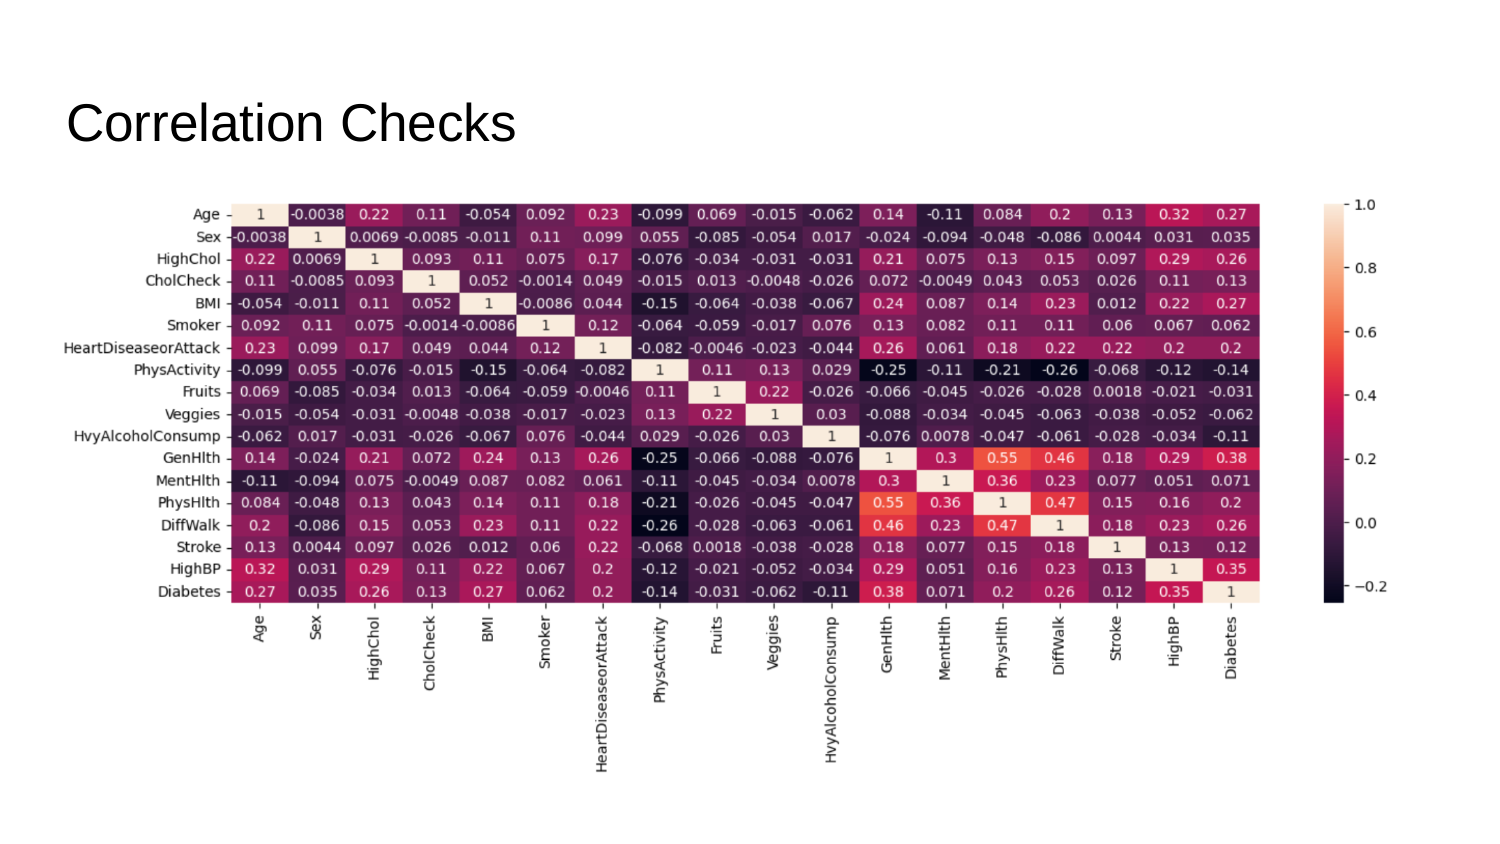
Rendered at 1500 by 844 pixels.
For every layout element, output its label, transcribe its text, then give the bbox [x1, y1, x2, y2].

picture [56, 191, 1393, 777]
title Correlation Checks [51, 72, 1449, 167]
